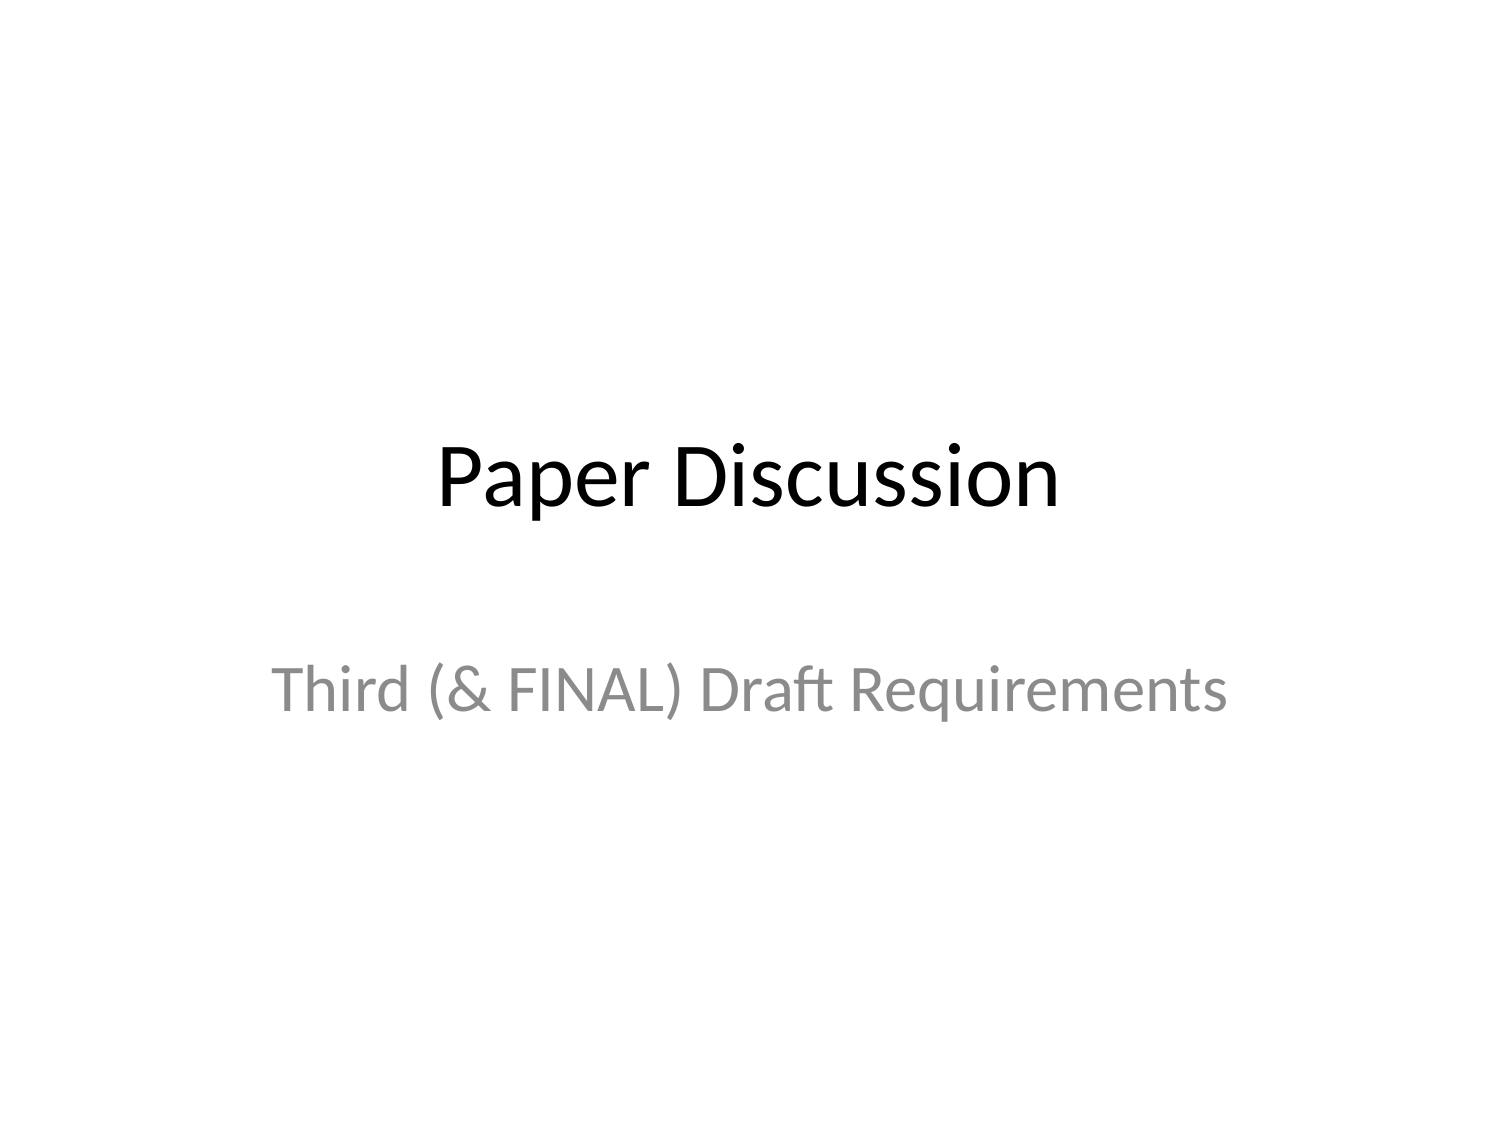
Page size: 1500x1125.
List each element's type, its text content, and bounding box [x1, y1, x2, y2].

title Paper Discussion [112, 349, 1388, 591]
subtitle Third (& FINAL) Draft Requirements [225, 637, 1275, 925]
